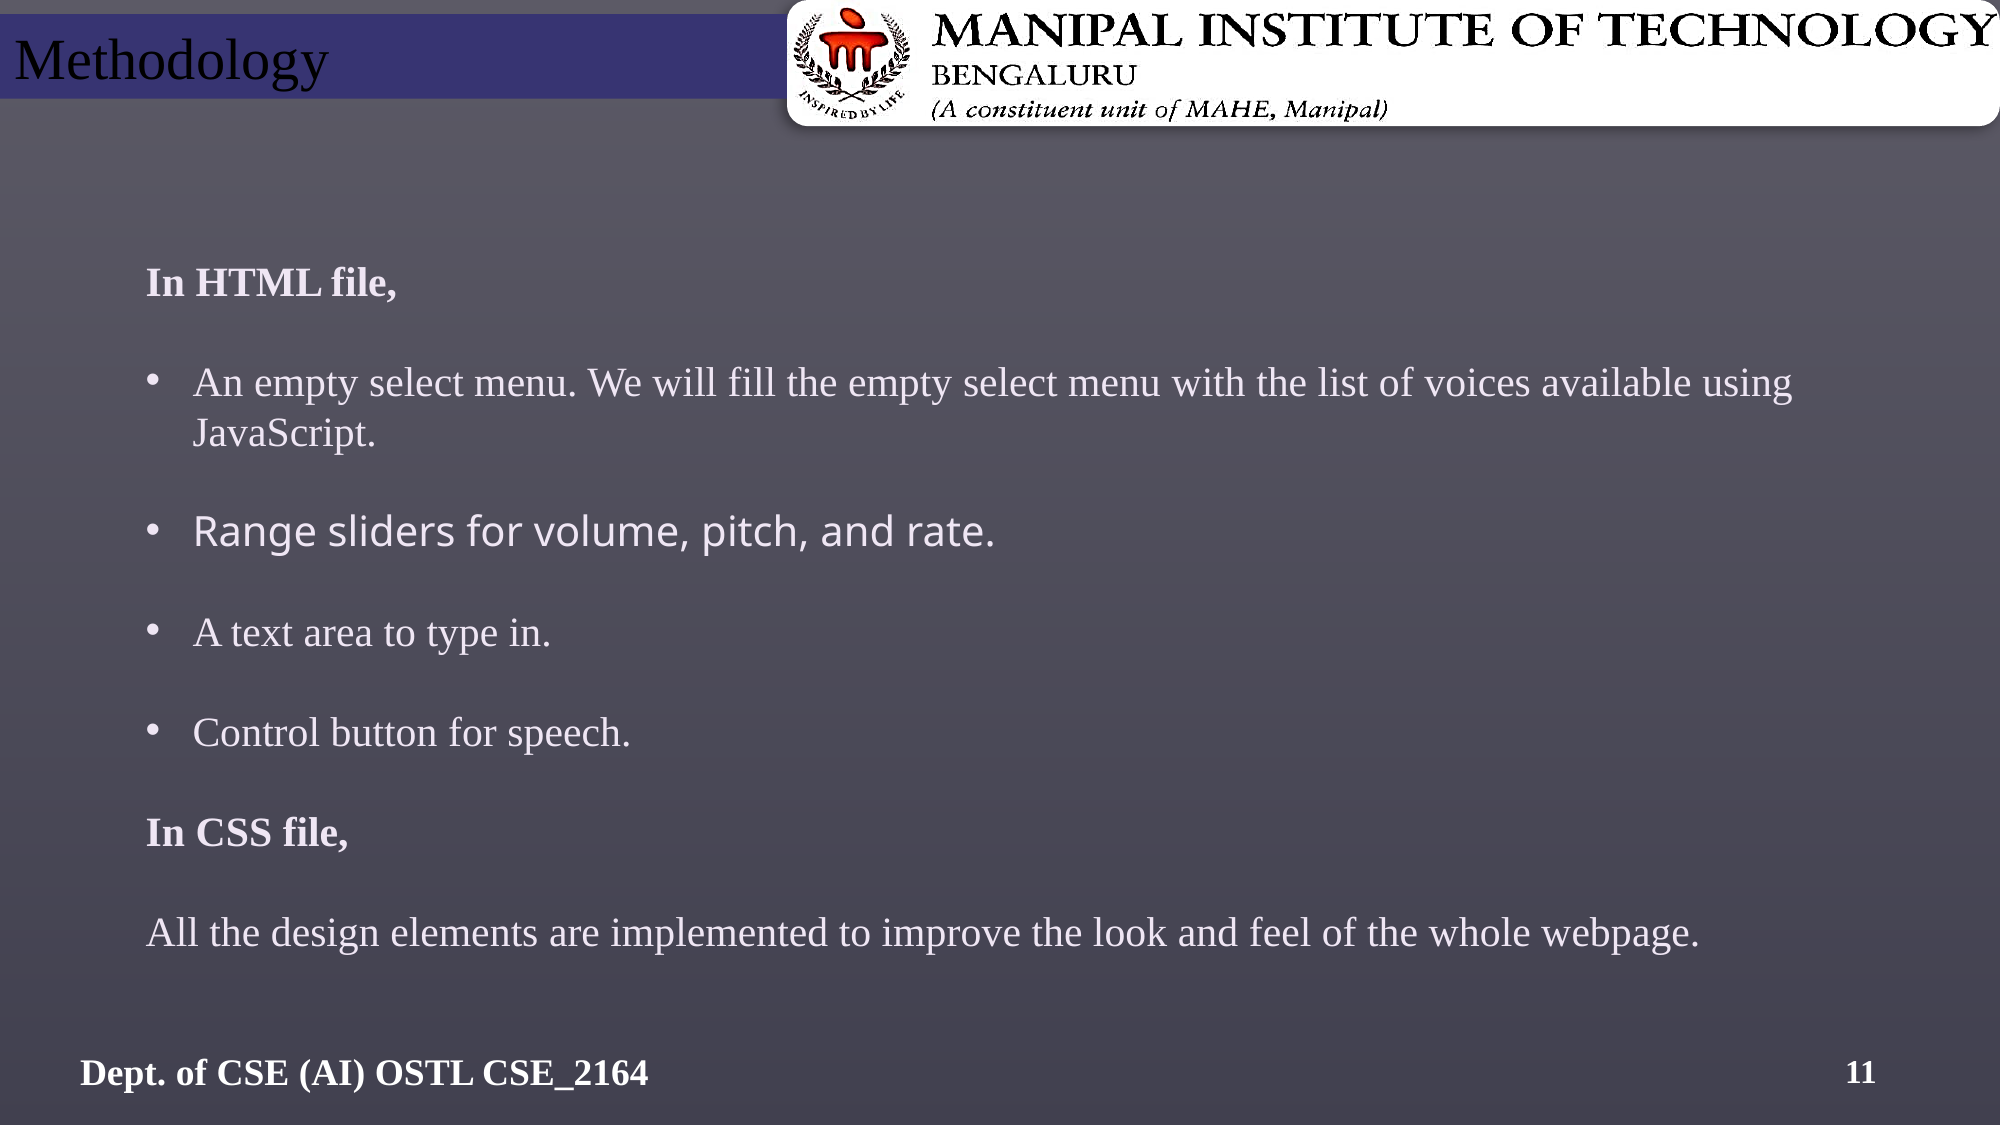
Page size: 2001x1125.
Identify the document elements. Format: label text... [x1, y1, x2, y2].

footer Dept. of CSE (AI) OSTL CSE_2164 [27, 1040, 703, 1101]
picture [786, 0, 2000, 127]
slide_number 11 [1441, 1040, 1892, 1101]
text_box Methodology [0, 14, 786, 99]
text_box In HTML file, An empty select menu. We will fill the empty select menu with the list of voices available using JavaScript. Range sliders for volume, pitch, and rate. A text area to type in. Control button for speech. In CSS file, All the design elements are implemented to improve the look and feel of the whole webpage. [130, 247, 1820, 1013]
